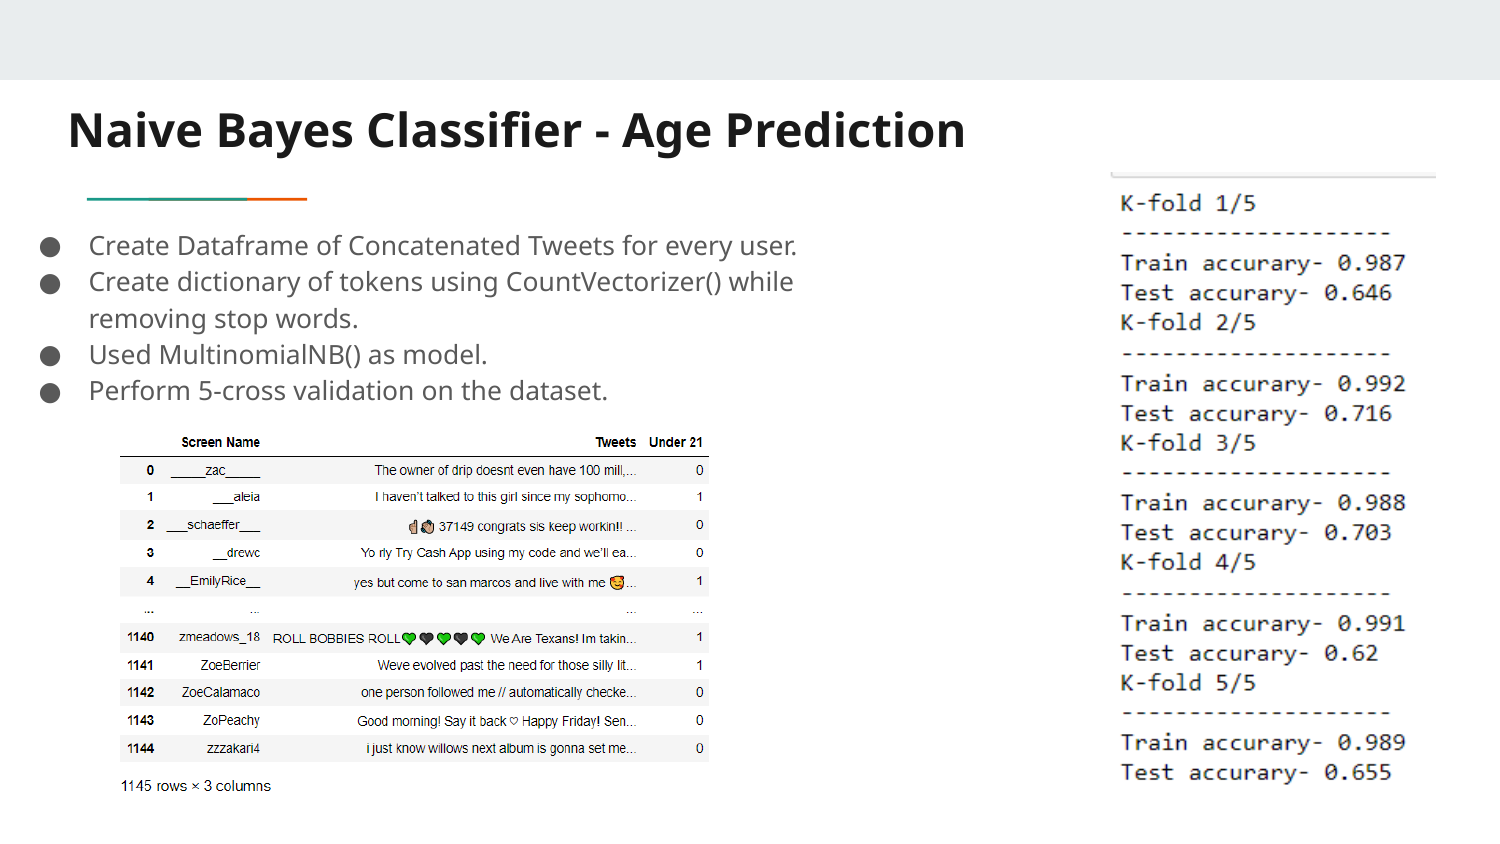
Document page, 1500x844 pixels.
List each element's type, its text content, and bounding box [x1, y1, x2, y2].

list Create Dataframe of Concatenated Tweets for every user. Create dictionary of tokens using CountVectorizer() while removing stop words. Used MultinomialNB() as model. Perform 5-cross validation on the dataset. [0, 209, 835, 422]
title Naive Bayes Classifier - Age Prediction [0, 85, 1036, 174]
picture [1108, 172, 1436, 802]
picture [118, 421, 734, 802]
